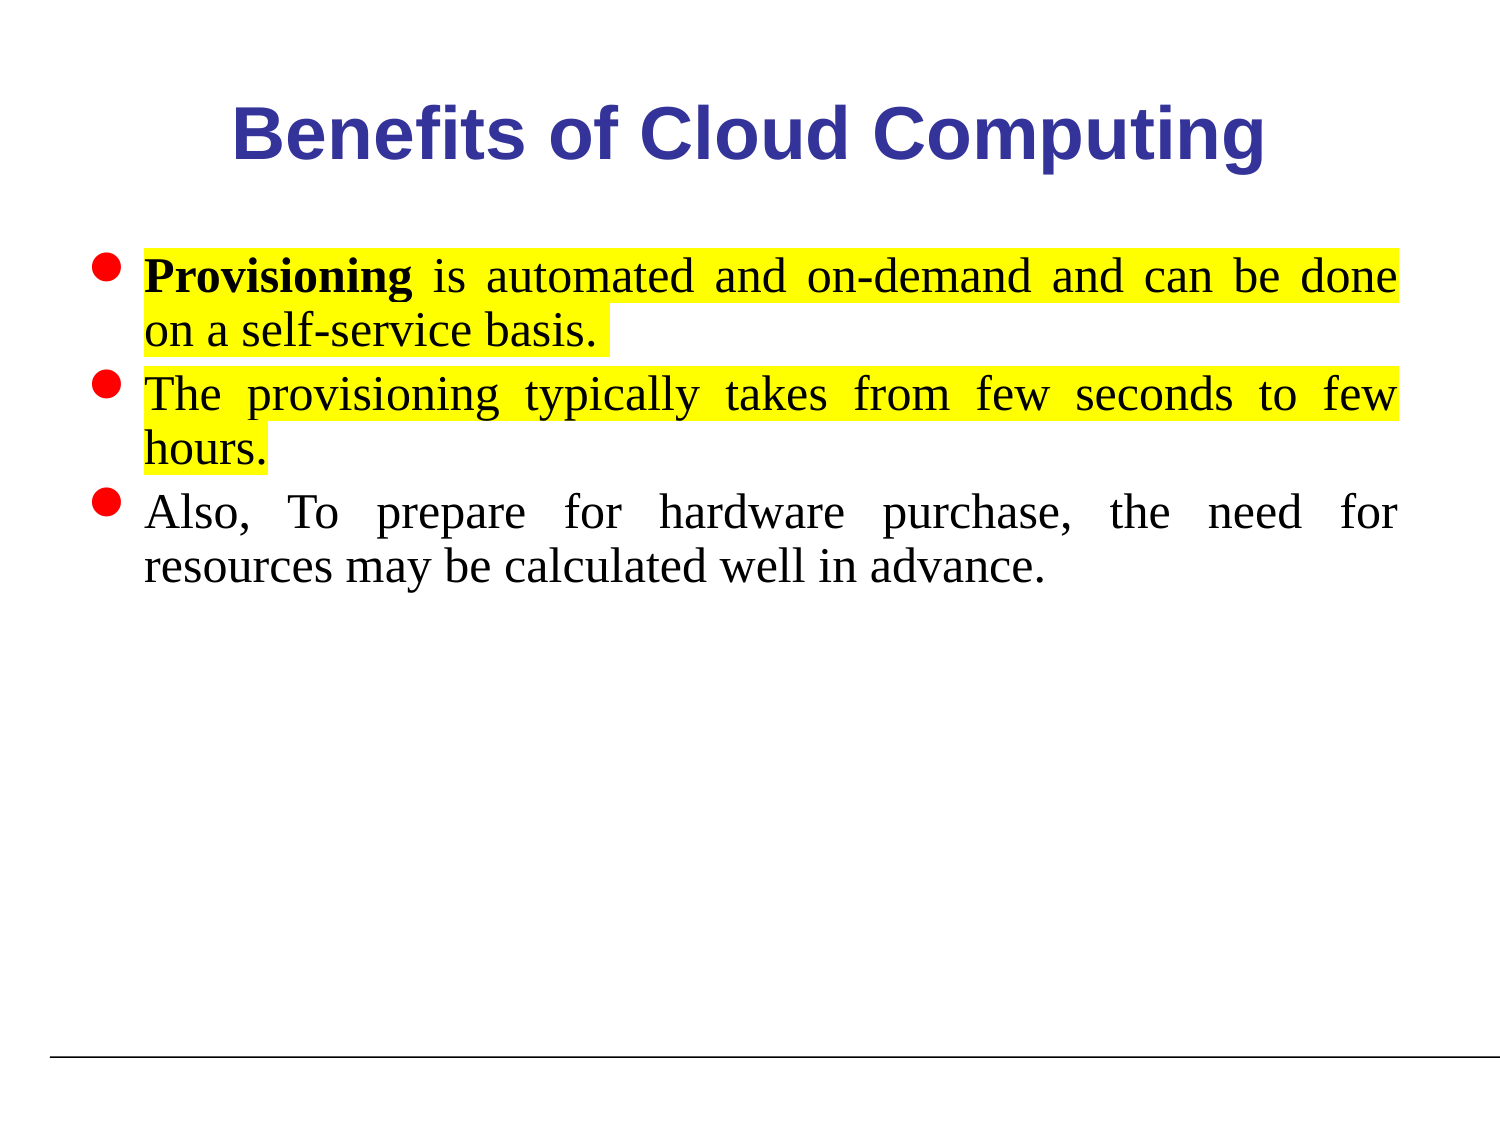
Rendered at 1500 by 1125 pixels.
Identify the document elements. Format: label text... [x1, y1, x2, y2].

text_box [114, 312, 1369, 369]
title Benefits of Cloud Computing [0, 56, 1500, 203]
list Provisioning is automated and on-demand and can be done on a self-service basis. The provisioning typically takes from few seconds to few hours. Also, To prepare for hardware purchase, the need for resources may be calculated well in advance. [72, 241, 1414, 1042]
